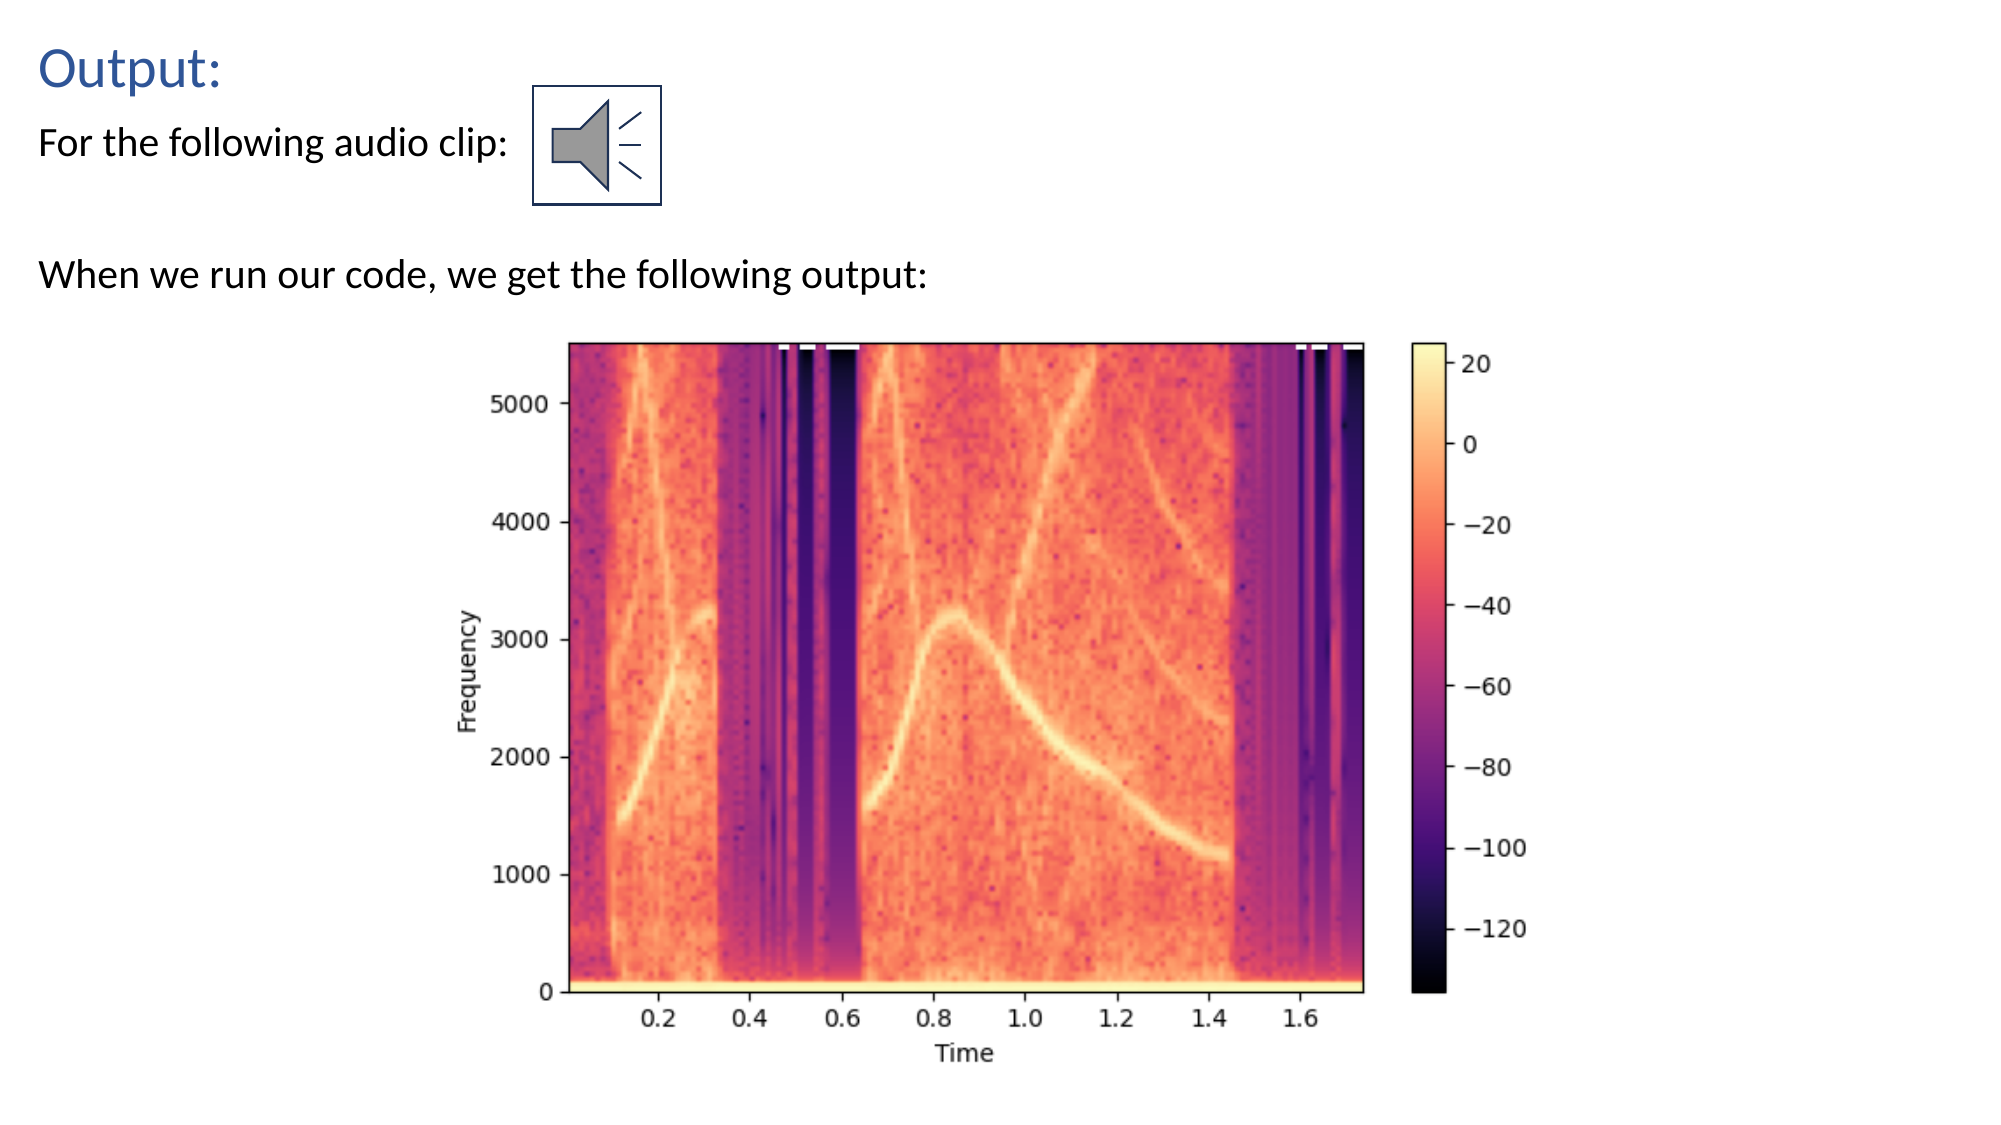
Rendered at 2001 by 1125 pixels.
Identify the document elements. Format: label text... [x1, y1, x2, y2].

text_box [532, 85, 662, 206]
picture [439, 243, 1561, 1085]
list Output: For the following audio clip: When we run our code, we get the following output: [23, 29, 2000, 1125]
